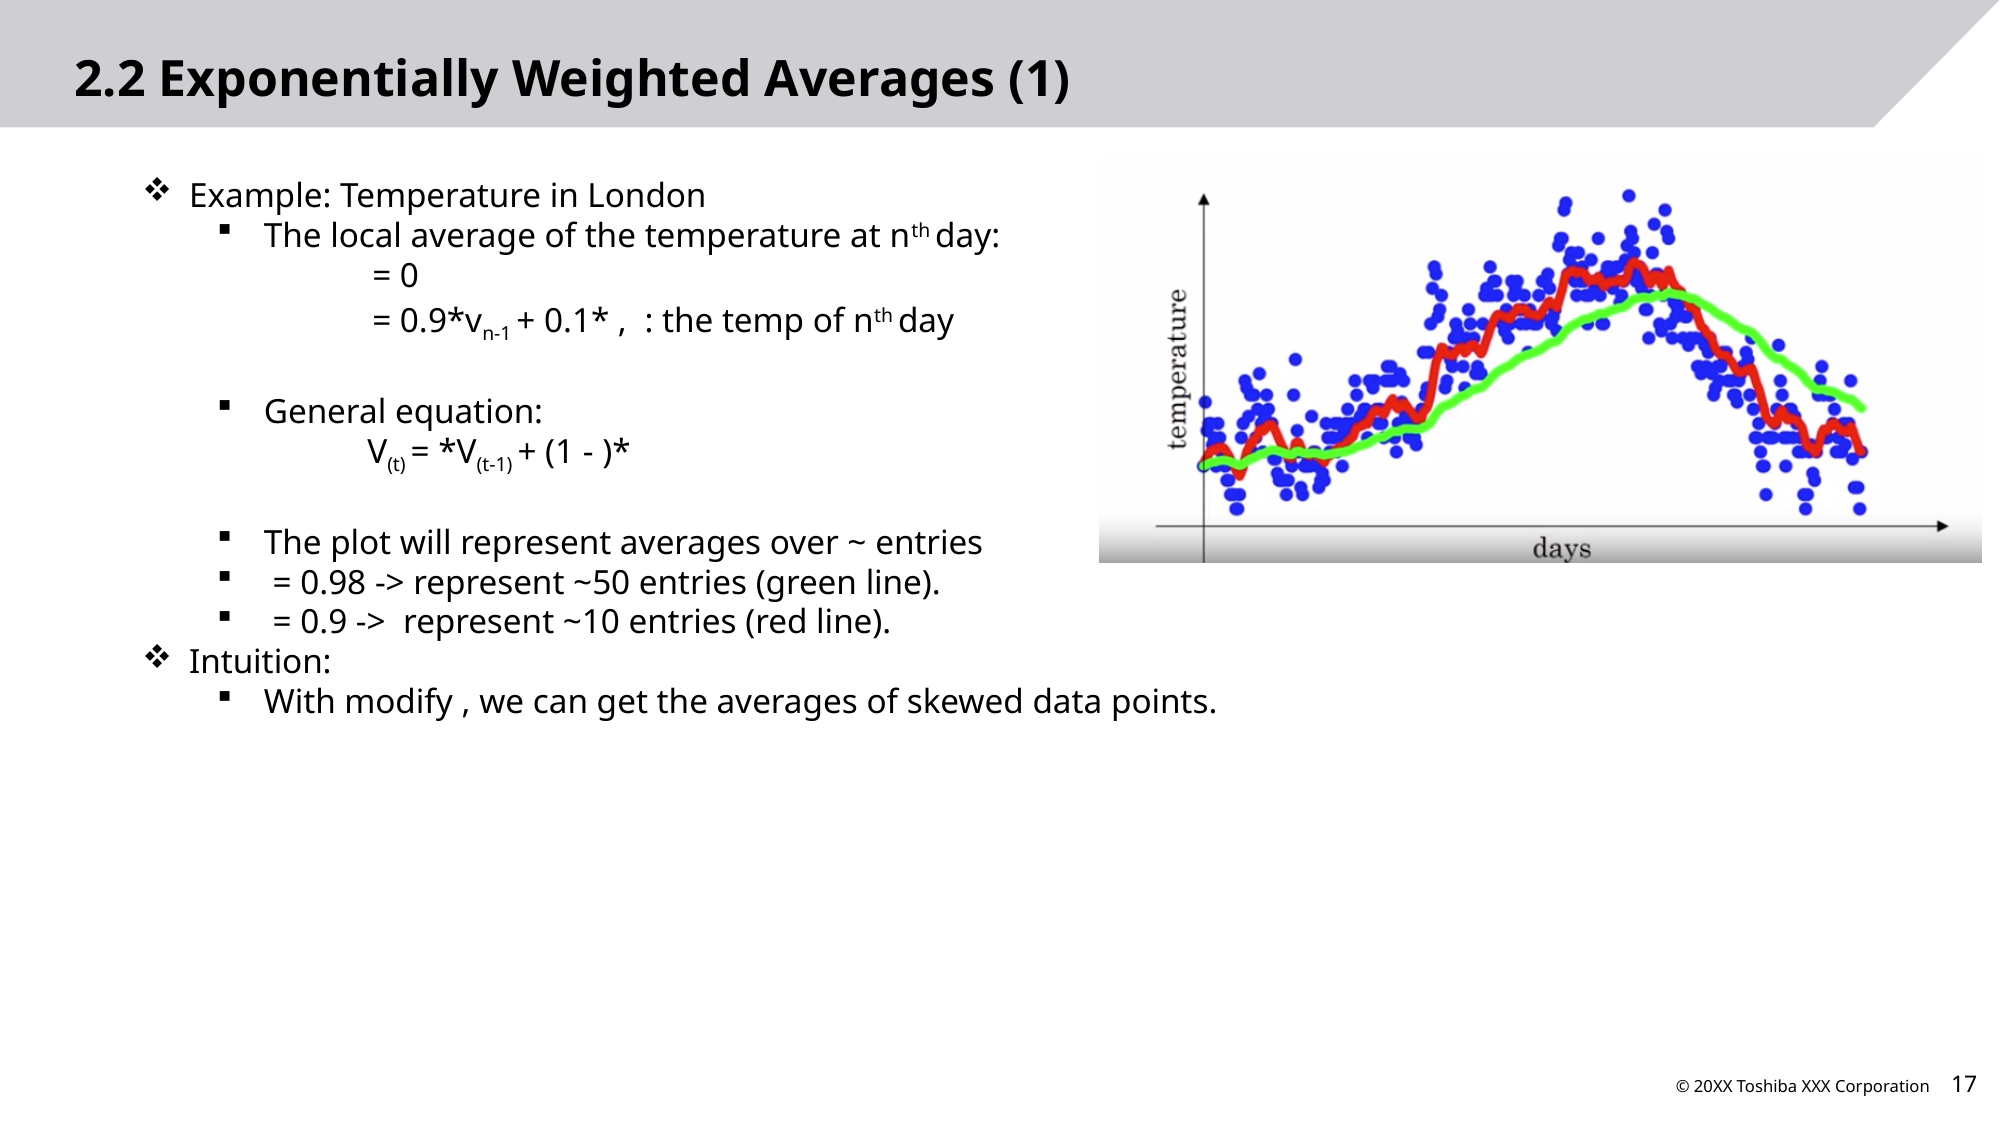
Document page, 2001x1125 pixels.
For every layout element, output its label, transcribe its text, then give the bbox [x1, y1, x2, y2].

picture [1099, 154, 1982, 563]
title 2.2 Exponentially Weighted Averages (1) [0, 2, 1873, 125]
